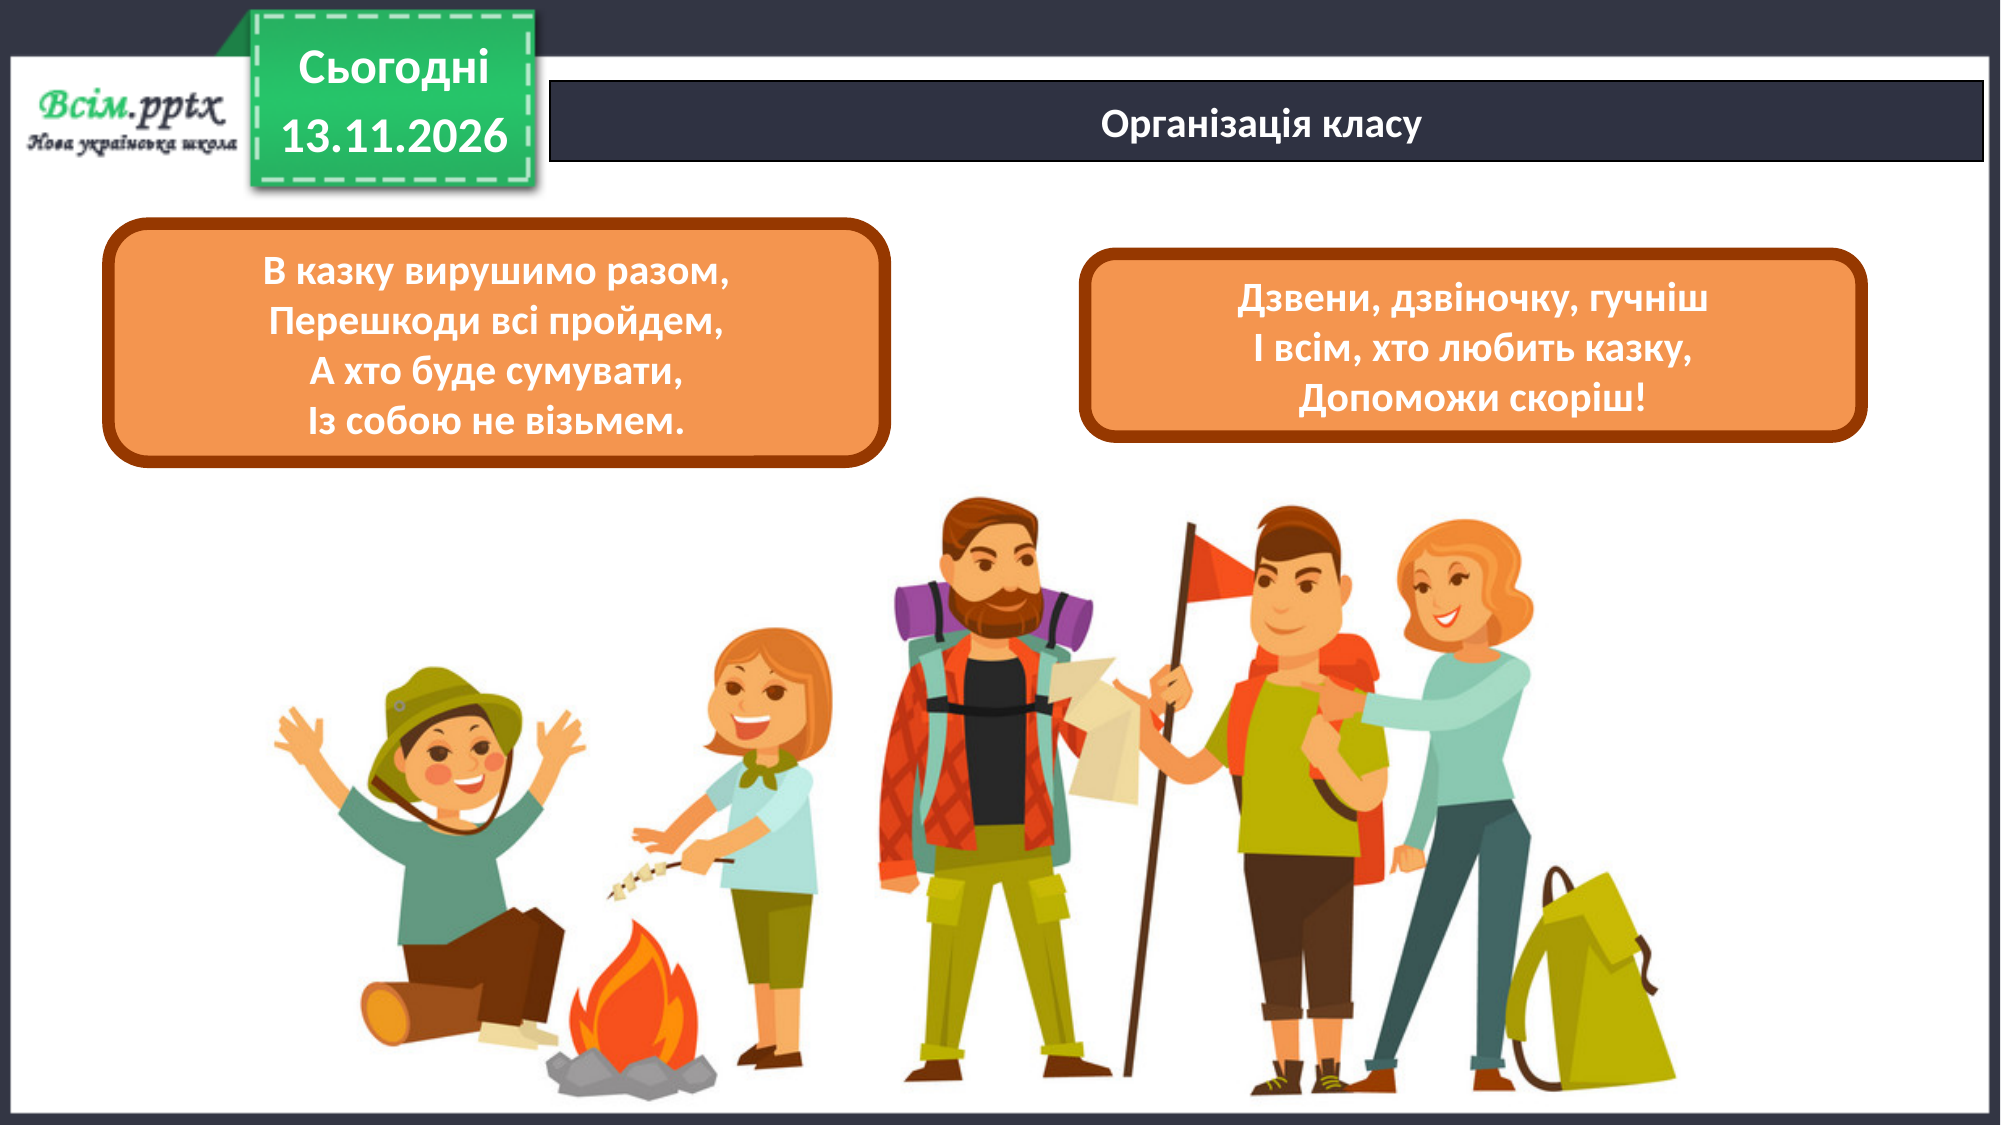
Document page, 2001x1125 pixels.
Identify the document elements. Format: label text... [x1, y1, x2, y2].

text_box В казку вирушимо разом, Перешкоди всі пройдем, А хто буде сумувати, Із собою не візьмем. [108, 223, 885, 462]
text_box 04.04.2022 [263, 101, 524, 164]
text_box Організація класу [549, 80, 1984, 162]
text_box Дзвени, дзвіночку, гучніш І всім, хто любить казку, Допоможи скоріш! [1085, 253, 1862, 437]
text_box Сьогодні [284, 26, 535, 101]
picture [0, 0, 2001, 1125]
